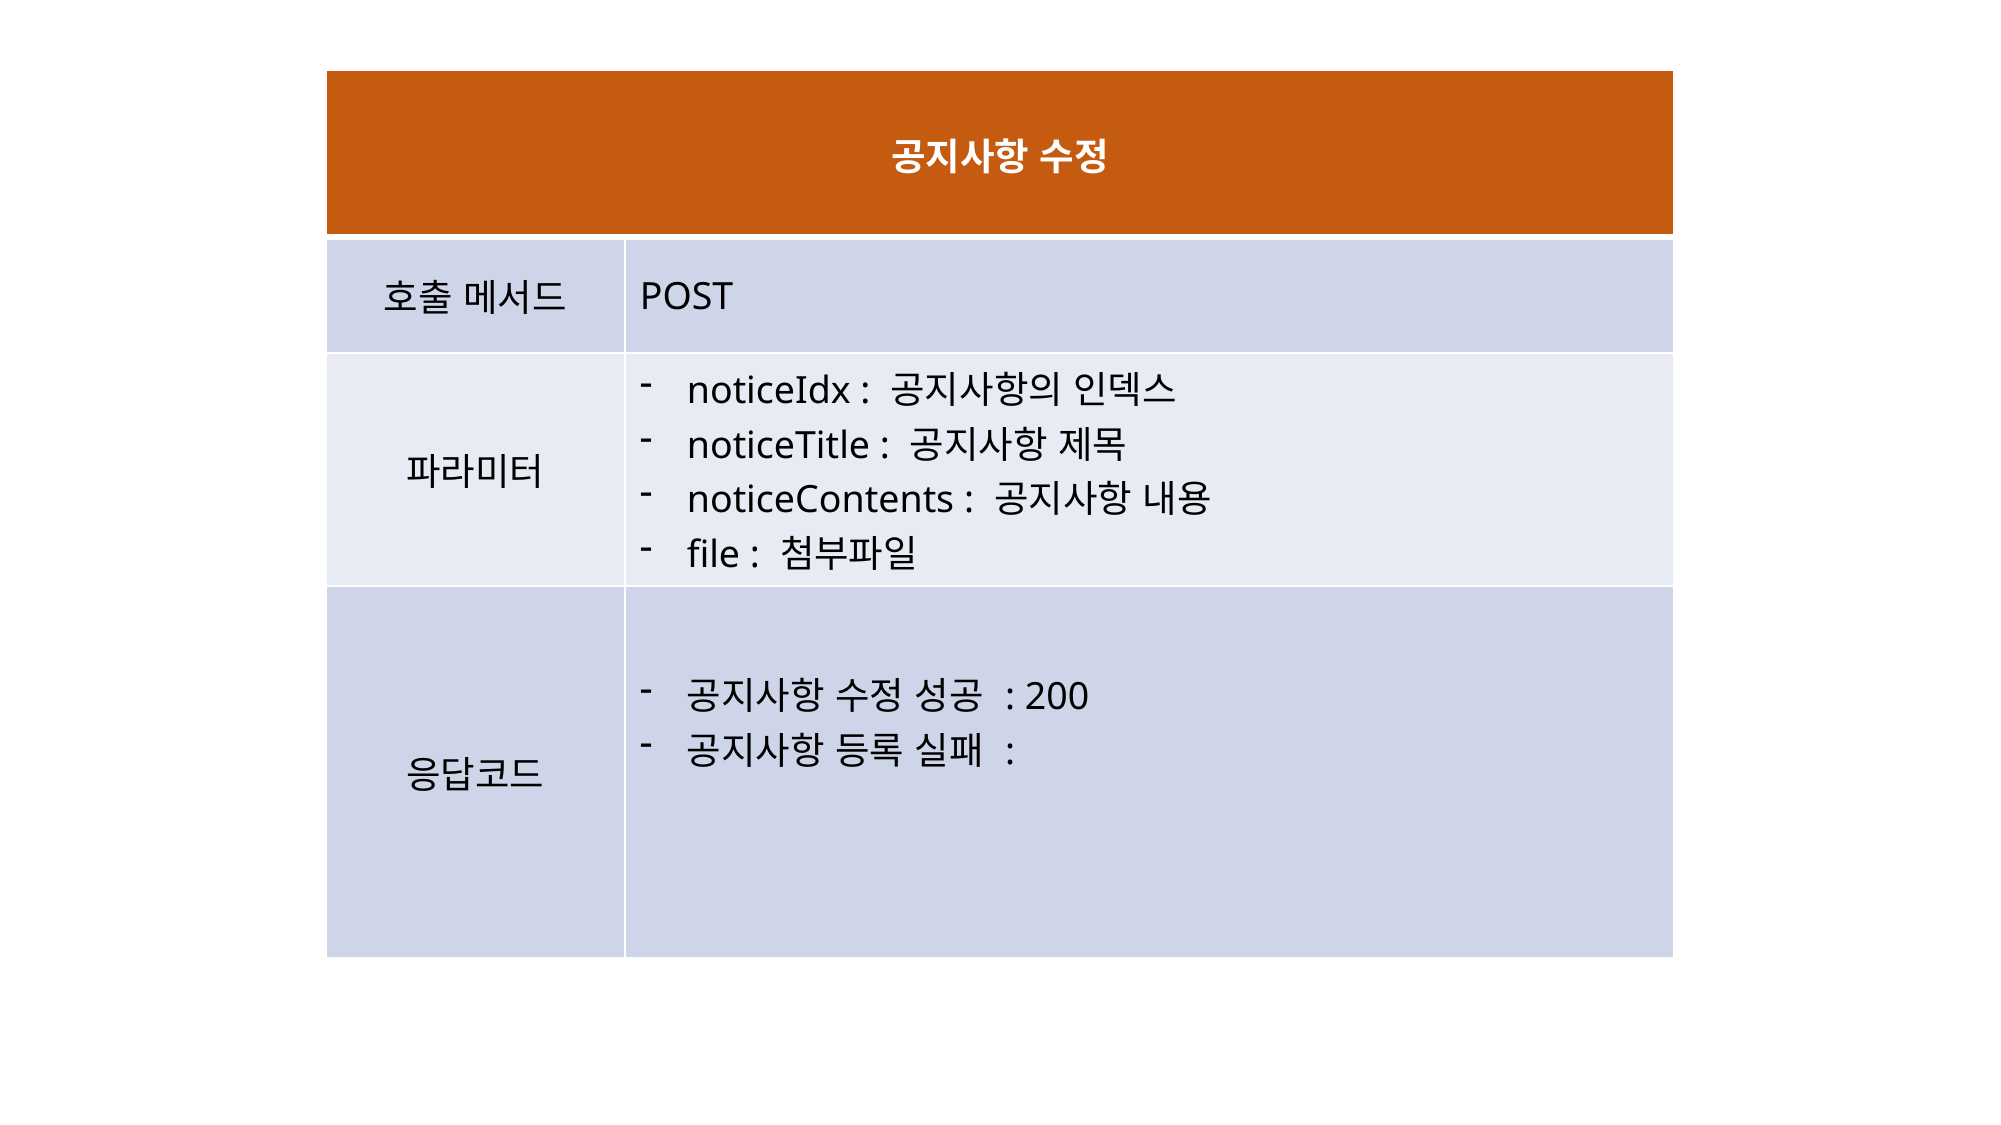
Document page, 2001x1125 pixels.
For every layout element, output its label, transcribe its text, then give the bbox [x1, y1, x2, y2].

table_cell noticeIdx : 공지사항의 인덱스 noticeTitle : 공지사항 제목 noticeContents : 공지사항 내용 file : 첨부파일 [626, 354, 1673, 585]
table_cell 호출 메서드 [327, 240, 624, 352]
table_cell 파라미터 [327, 354, 624, 585]
table_cell POST [626, 240, 1673, 352]
table_cell 응답코드 [327, 587, 624, 957]
table_header 공지사항 수정 [327, 71, 1673, 234]
table_cell 공지사항 수정 성공 : 200 공지사항 등록 실패 : [626, 587, 1673, 957]
